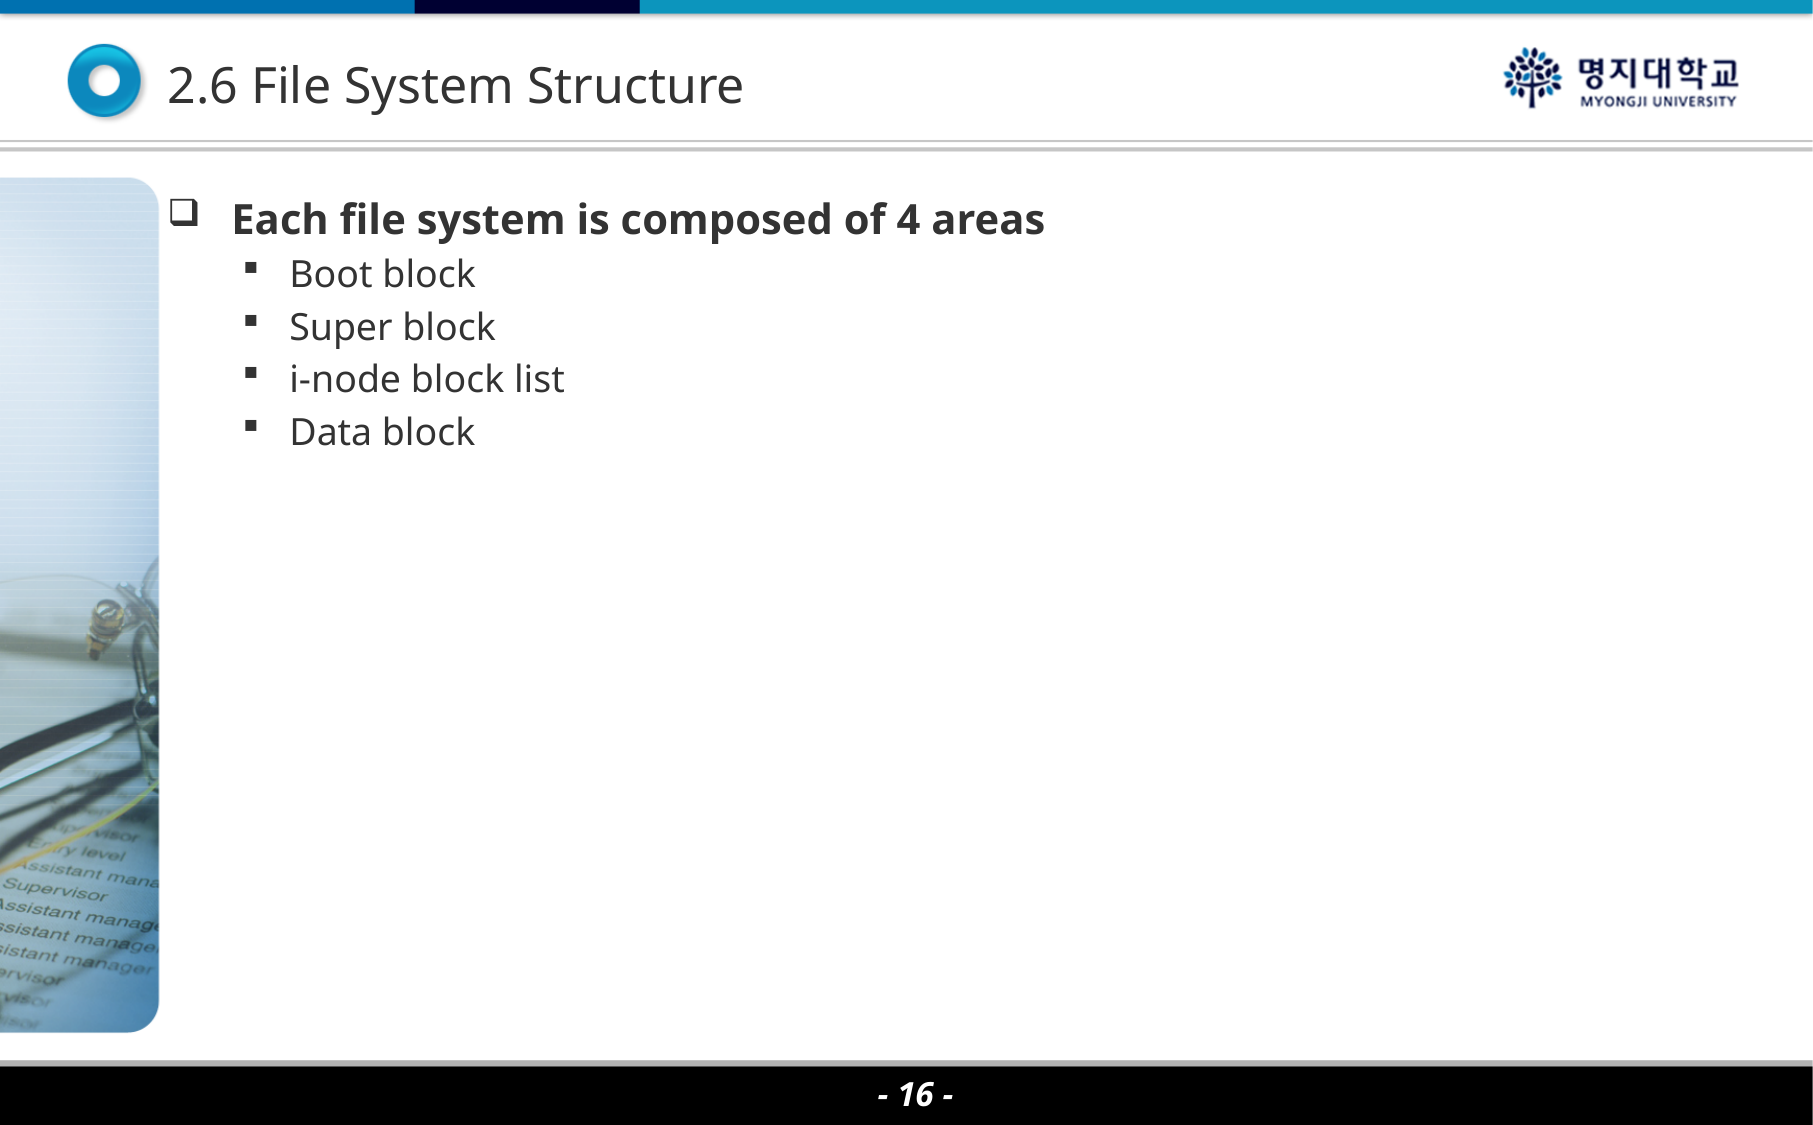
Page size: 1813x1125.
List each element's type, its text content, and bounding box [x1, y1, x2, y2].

title 2.6 File System Structure [150, 37, 1798, 130]
list Each file system is composed of 4 areas Boot block Super block i-node block list Data block [150, 184, 1675, 531]
text_box - 16 - [819, 1065, 1012, 1125]
picture [0, 0, 1813, 1125]
